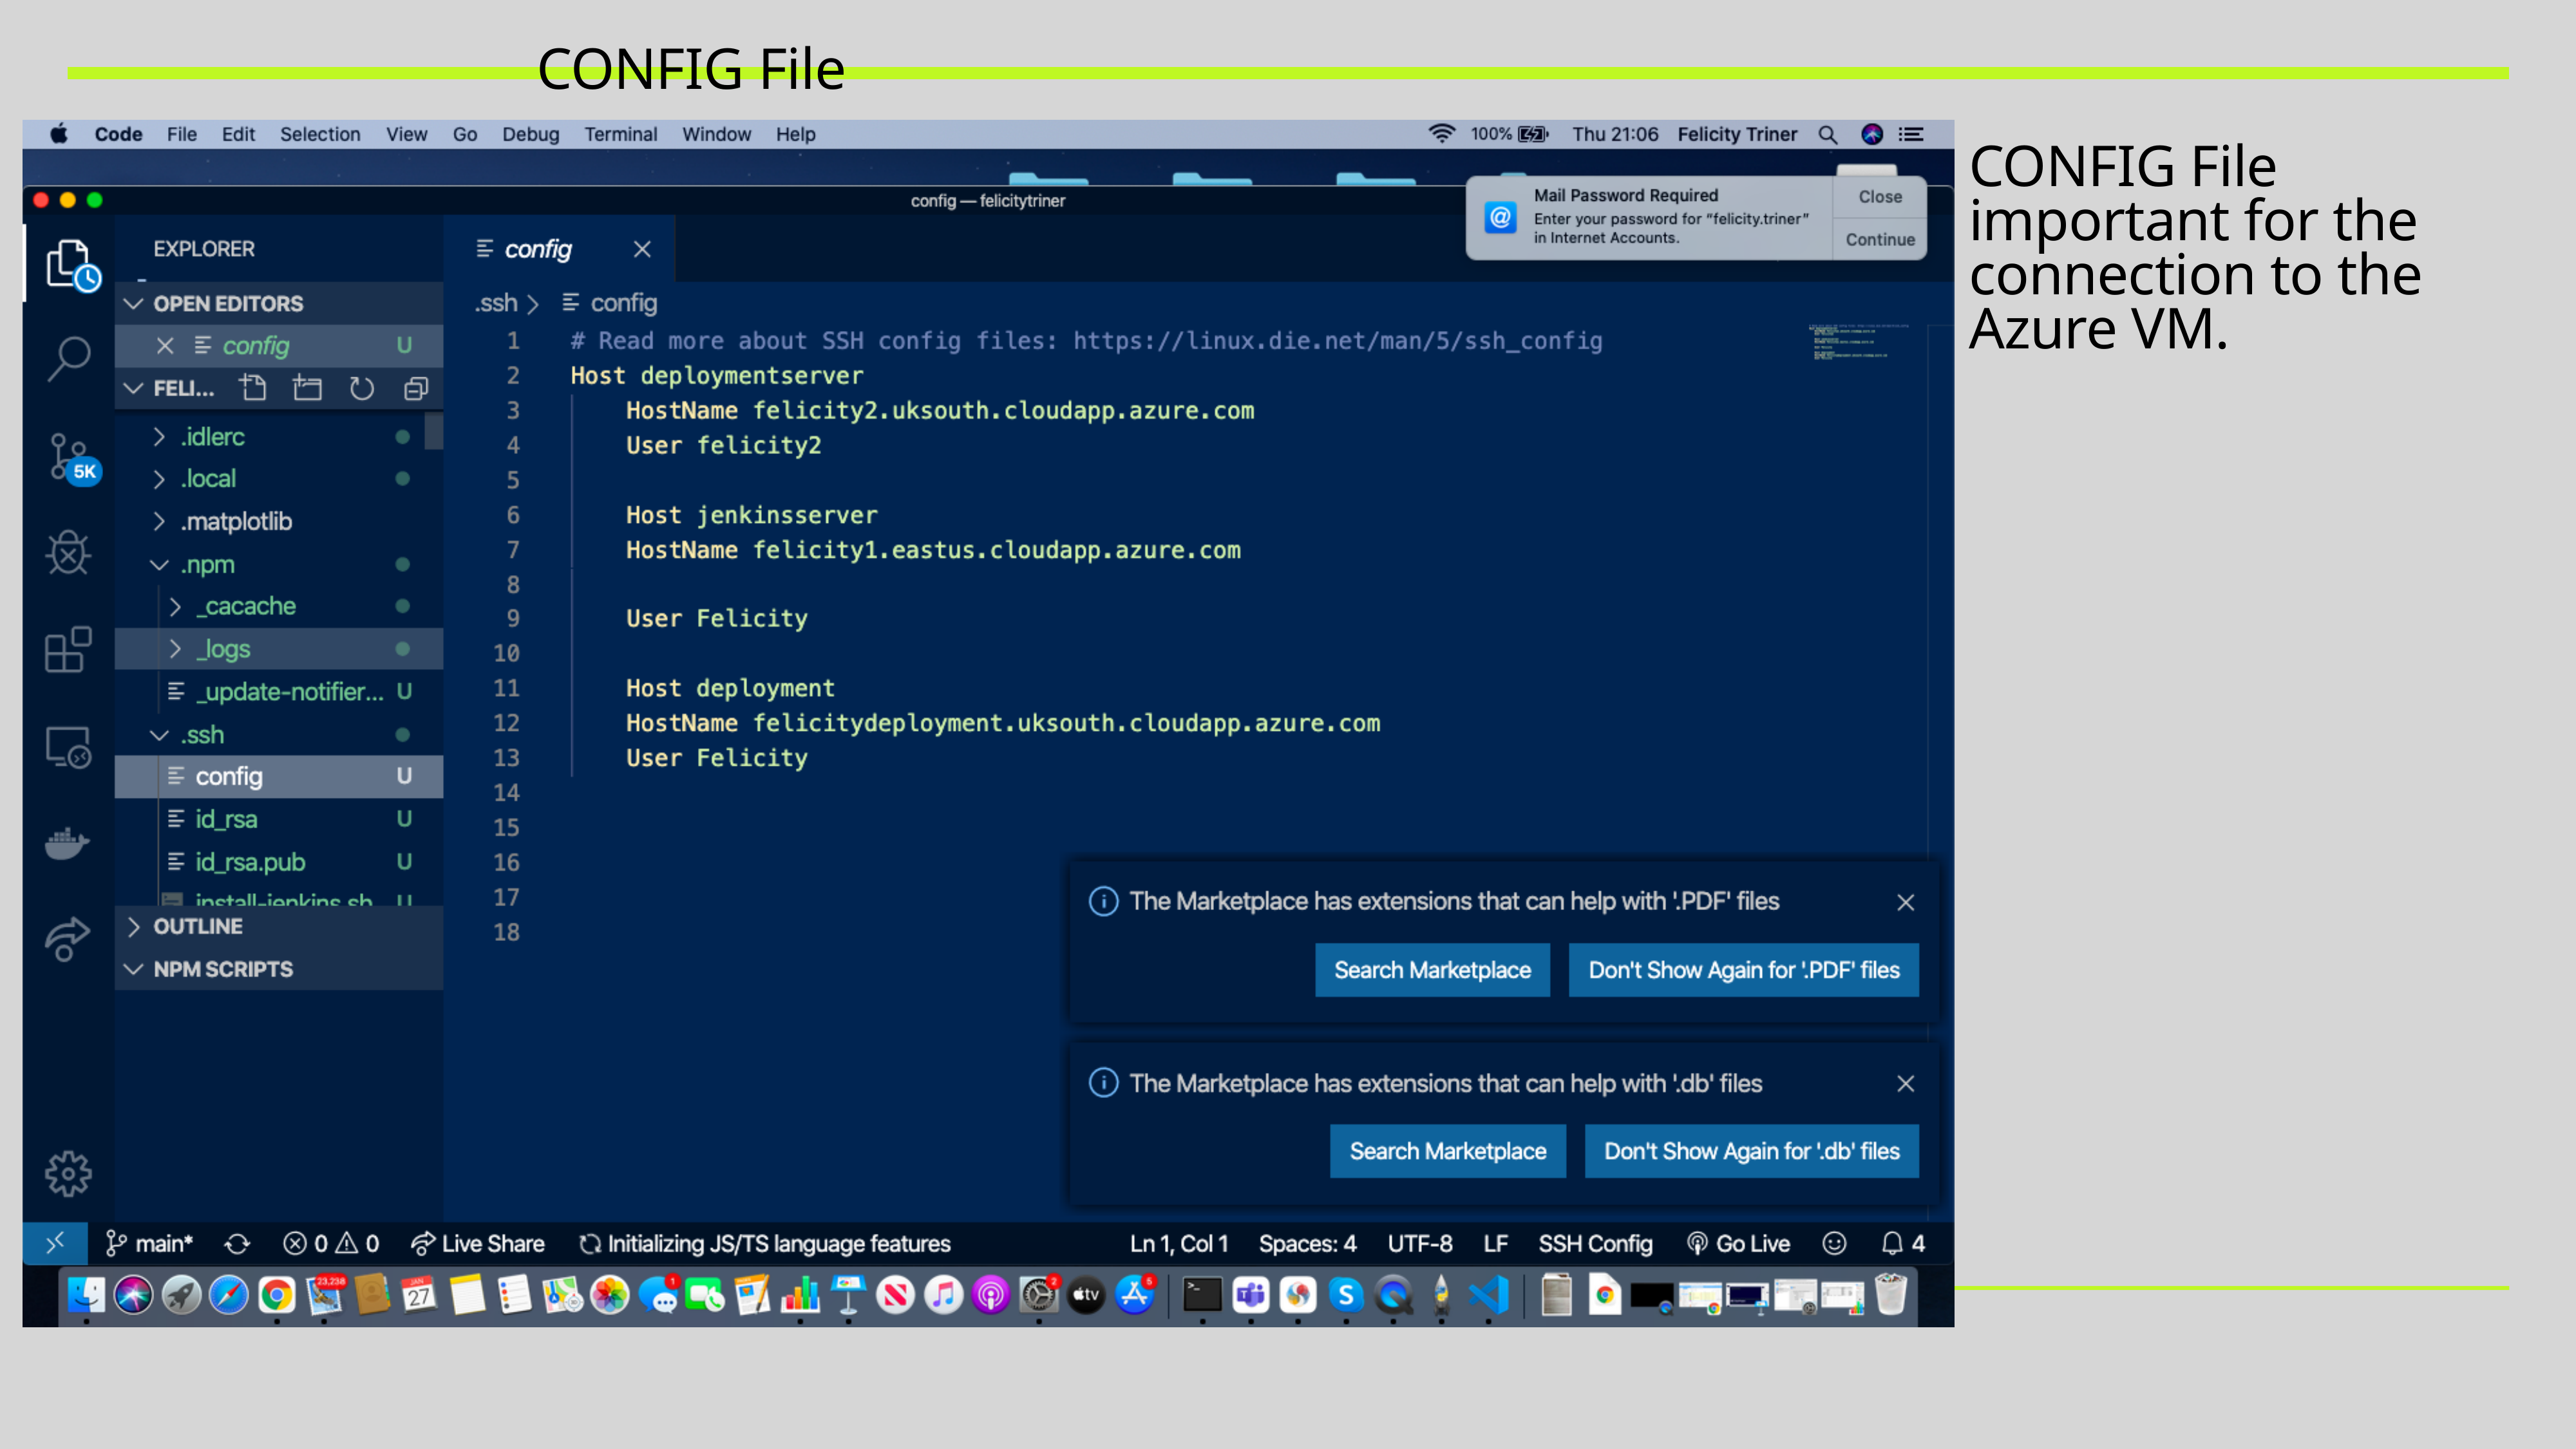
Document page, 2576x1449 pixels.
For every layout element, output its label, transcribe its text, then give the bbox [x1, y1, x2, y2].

picture [22, 119, 1955, 1328]
text_box CONFIG File [531, 41, 972, 106]
text_box CONFIG File important for the connection to the Azure VM. [1963, 137, 2443, 365]
